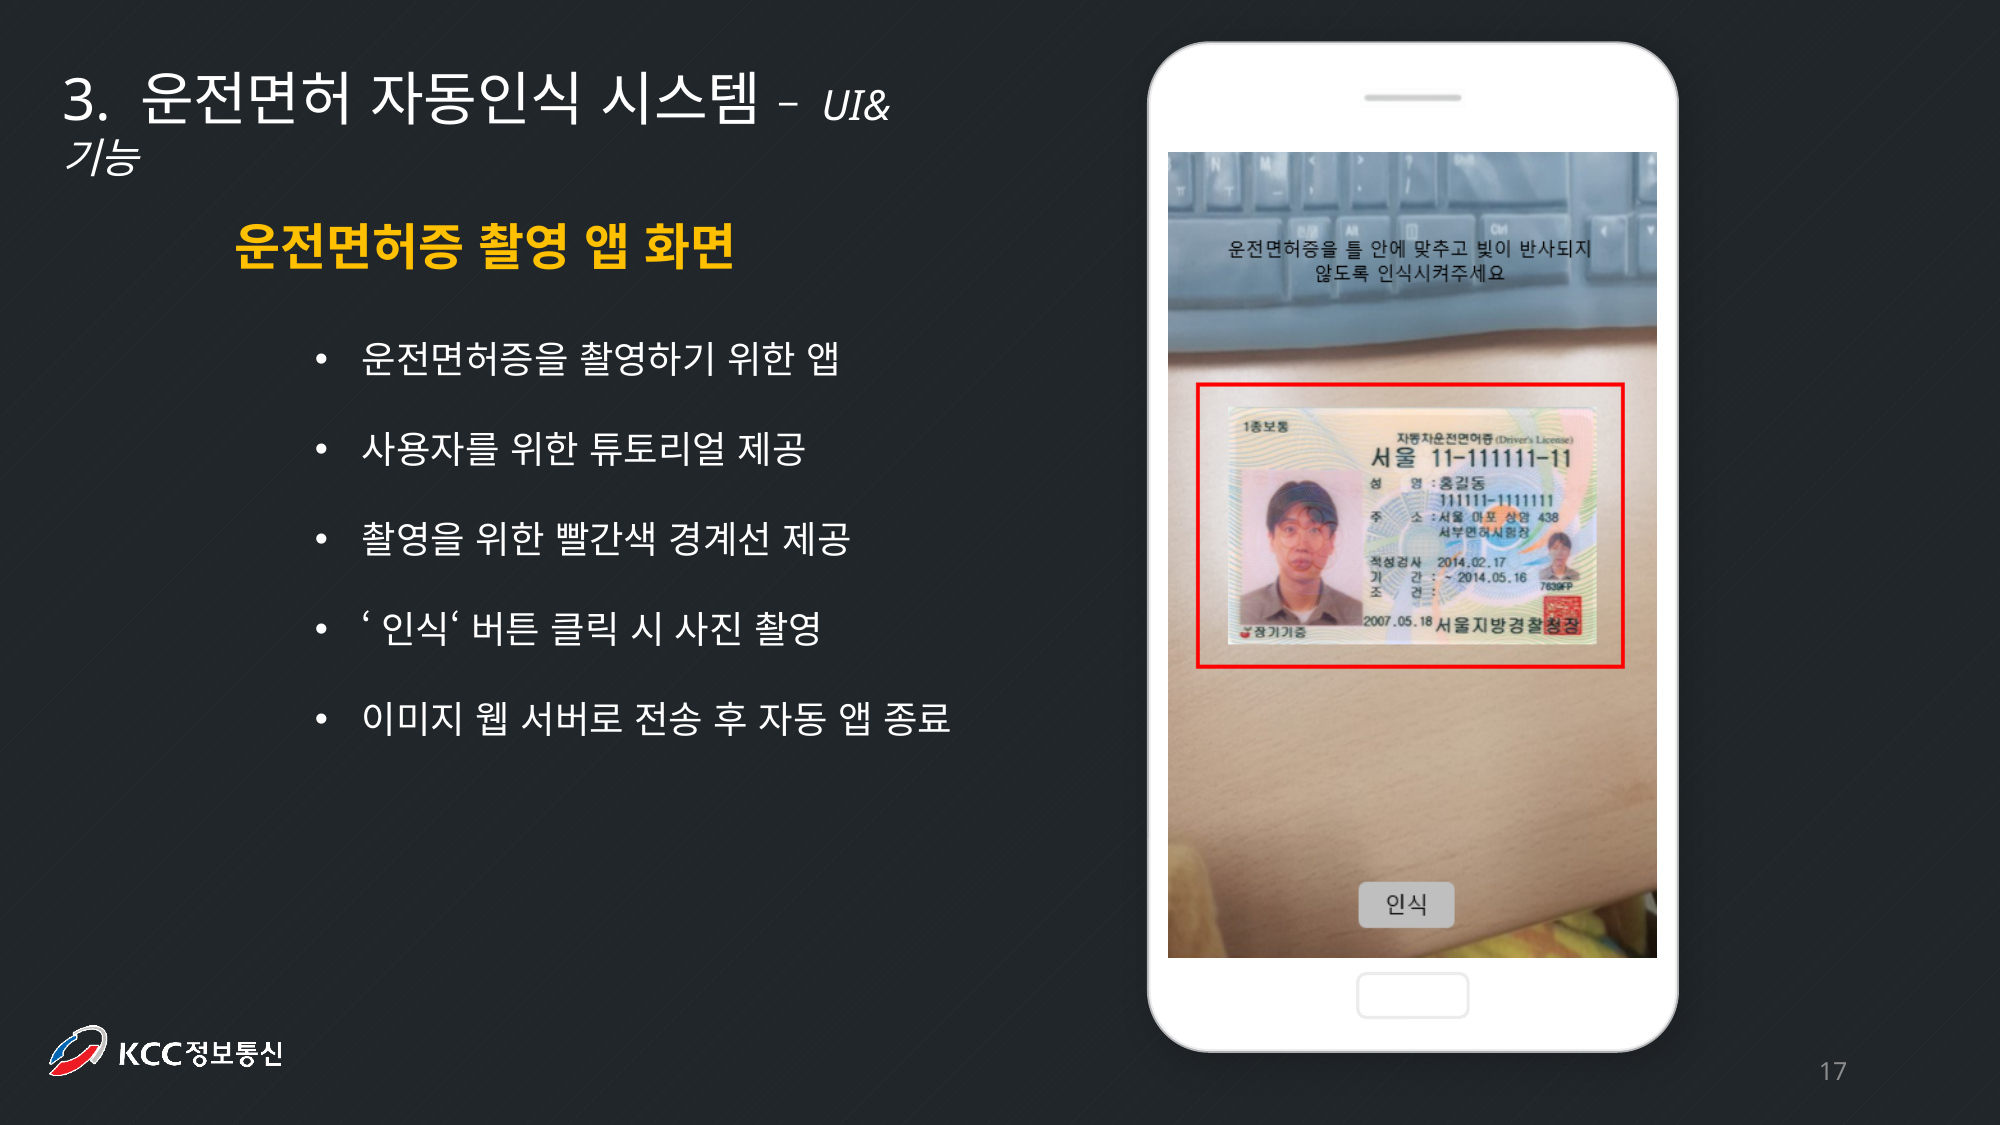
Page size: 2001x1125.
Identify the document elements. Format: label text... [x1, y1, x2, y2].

text_box 3. 운전면허 자동인식 시스템 – UI&기능 [47, 54, 986, 190]
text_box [221, 208, 970, 754]
slide_number 17 [1412, 1042, 1863, 1103]
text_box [1148, 43, 1678, 1051]
picture [49, 1025, 281, 1077]
